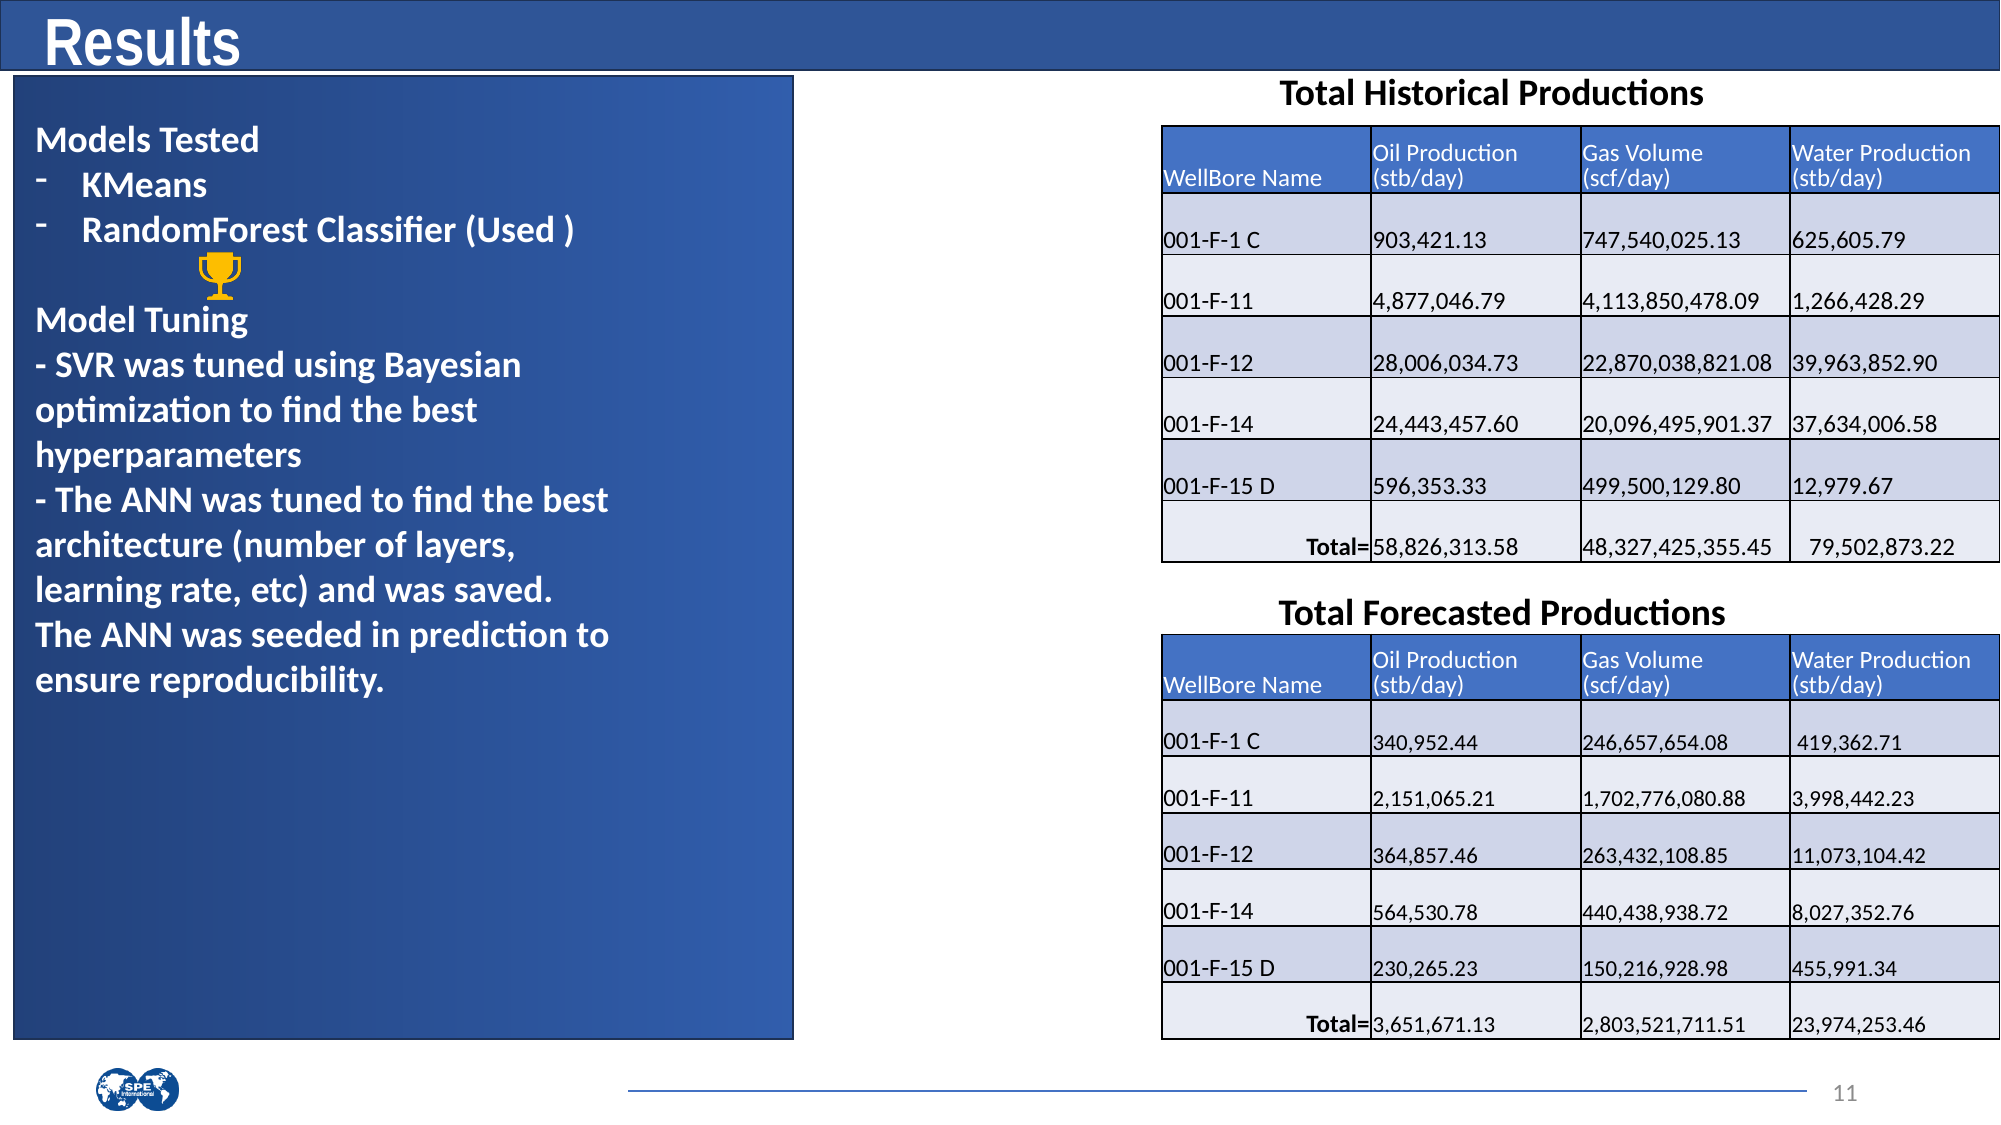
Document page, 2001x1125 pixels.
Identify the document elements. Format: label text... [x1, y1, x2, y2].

text_box Total Forecasted Productions [1263, 580, 1898, 640]
table_cell 455,991.34 [1791, 927, 1999, 981]
table_header Gas Volume (scf/day) [1582, 640, 1789, 699]
table_cell 3,651,671.13 [1372, 983, 1580, 1038]
text_box Results [0, 0, 258, 87]
table_cell 3,998,442.23 [1791, 757, 1999, 812]
table_cell 903,421.13 [1372, 194, 1580, 254]
table_cell 001-F-15 D [1163, 440, 1370, 500]
table_header Gas Volume (scf/day) [1582, 127, 1789, 192]
table_cell 8,027,352.76 [1791, 870, 1999, 925]
table_cell 364,857.46 [1372, 814, 1580, 868]
table_cell 20,096,495,901.37 [1582, 378, 1789, 438]
table_header WellBore Name [1163, 127, 1370, 192]
text_box [258, 0, 2000, 71]
text_box Prediction Results [258, 71, 587, 75]
table_cell 4,113,850,478.09 [1582, 255, 1789, 315]
table_cell 440,438,938.72 [1582, 870, 1789, 925]
text_box Total Historical Productions [1264, 60, 1900, 121]
table_cell 2,151,065.21 [1372, 757, 1580, 812]
table_cell 001-F-1 C [1163, 194, 1370, 254]
table_cell Total= [1163, 501, 1370, 561]
table_cell 230,265.23 [1372, 927, 1580, 981]
table_cell 12,979.67 [1791, 440, 1999, 500]
table_cell 001-F-14 [1163, 870, 1370, 925]
table_cell 001-F-14 [1163, 378, 1370, 438]
table_cell 564,530.78 [1372, 870, 1580, 925]
table_header Water Production (stb/day) [1791, 635, 1999, 699]
text_box [13, 75, 794, 1040]
table_cell 001-F-1 C [1163, 701, 1370, 755]
table_cell 2,803,521,711.51 [1582, 983, 1789, 1038]
table_cell 499,500,129.80 [1582, 440, 1789, 500]
table_cell 001-F-12 [1163, 317, 1370, 377]
table_header WellBore Name [1163, 635, 1370, 699]
table_cell 79,502,873.22 [1791, 501, 1999, 561]
table_cell 48,327,425,355.45 [1582, 501, 1789, 561]
table_cell 1,702,776,080.88 [1582, 757, 1789, 812]
table_cell 22,870,038,821.08 [1582, 317, 1789, 377]
table_cell 340,952.44 [1372, 701, 1580, 755]
table_cell 28,006,034.73 [1372, 317, 1580, 377]
table_cell 596,353.33 [1372, 440, 1580, 500]
table_cell 625,605.79 [1791, 194, 1999, 254]
table_cell 001-F-11 [1163, 757, 1370, 812]
table_cell 23,974,253.46 [1791, 983, 1999, 1038]
table_cell 1,266,428.29 [1791, 255, 1999, 315]
table_cell 001-F-15 D [1163, 927, 1370, 981]
text_box Models Tested KMeans RandomForest Classifier (Used ) Model Tuning - SVR was tuned using Bayesian optimization to find the best hyperparameters - The ANN was tuned to find the best architecture (number of layers, learning rate, etc) and was saved. The ANN was seeded in prediction to ensure reproducibility. [20, 107, 629, 753]
picture [96, 1068, 179, 1111]
slide_number 11 [1423, 1061, 1873, 1121]
table_cell 150,216,928.98 [1582, 927, 1789, 981]
table_header Water Production (stb/day) [1791, 127, 1999, 192]
table_cell 11,073,104.42 [1791, 814, 1999, 868]
table_cell 39,963,852.90 [1791, 317, 1999, 377]
table_cell 419,362.71 [1791, 701, 1999, 755]
table_cell 58,826,313.58 [1372, 501, 1580, 561]
table_cell Total= [1163, 983, 1370, 1038]
table_cell 37,634,006.58 [1791, 378, 1999, 438]
table_header Oil Production (stb/day) [1372, 640, 1580, 699]
table_cell 4,877,046.79 [1372, 255, 1580, 315]
table_cell 24,443,457.60 [1372, 378, 1580, 438]
table_cell 246,657,654.08 [1582, 701, 1789, 755]
table_header Oil Production (stb/day) [1372, 127, 1580, 192]
table_cell 263,432,108.85 [1582, 814, 1789, 868]
table_cell 747,540,025.13 [1582, 194, 1789, 254]
picture [191, 247, 249, 305]
table_cell 001-F-11 [1163, 255, 1370, 315]
table_cell 001-F-12 [1163, 814, 1370, 868]
